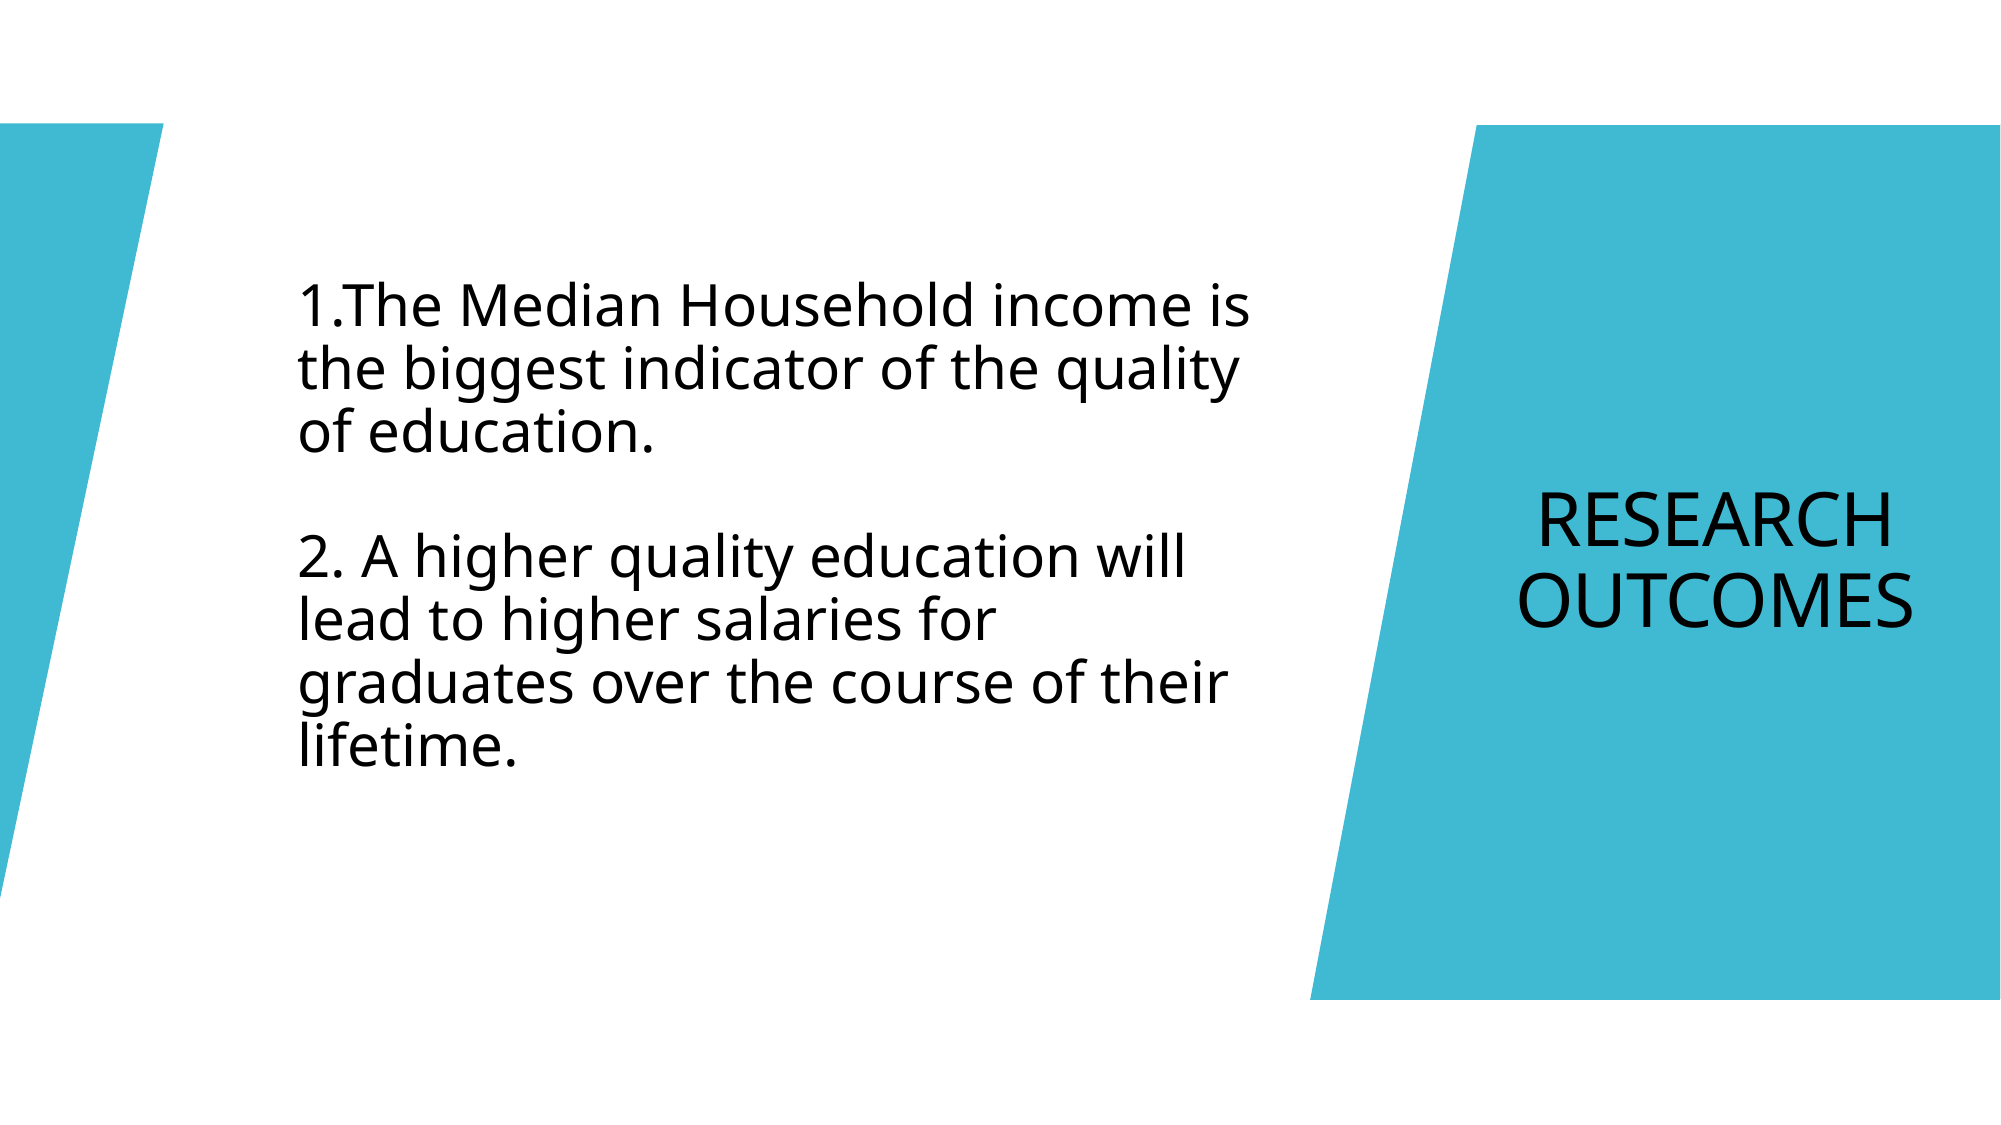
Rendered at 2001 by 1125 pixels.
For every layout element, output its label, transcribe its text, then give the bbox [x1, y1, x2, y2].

text_box [0, 122, 165, 902]
list 1.The Median Household income is the biggest indicator of the quality of education. 2. A higher quality education will lead to higher salaries for graduates over the course of their lifetime. [207, 245, 1268, 880]
text_box [1309, 124, 2000, 1001]
text_box [0, 0, 2000, 1125]
title RESEARCH OUTCOMES [1473, 306, 1957, 819]
